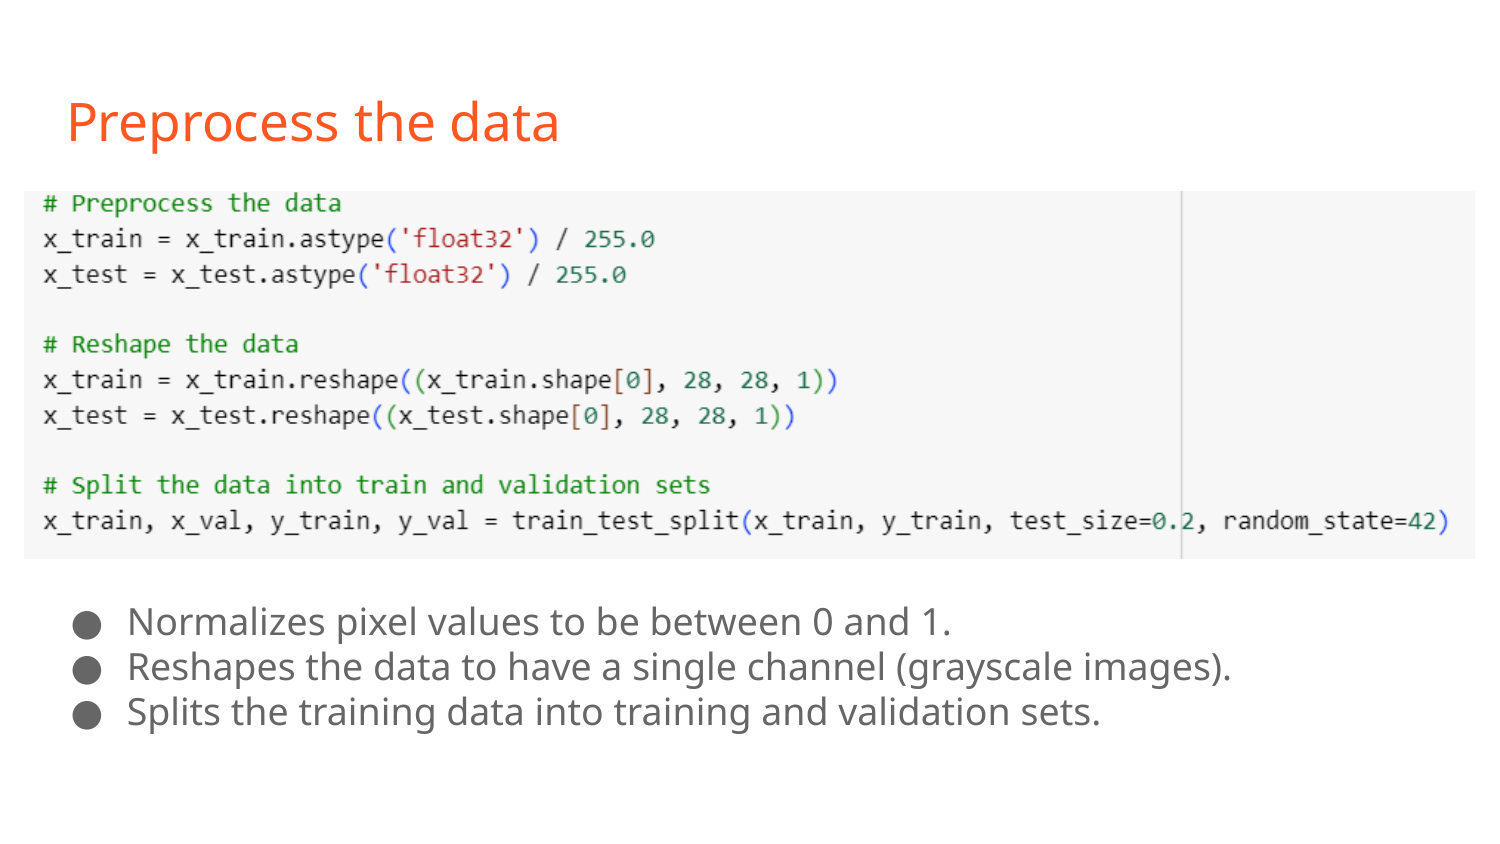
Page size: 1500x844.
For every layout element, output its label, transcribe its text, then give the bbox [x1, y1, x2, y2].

picture [24, 191, 1476, 559]
title Preprocess the data [51, 72, 1449, 167]
text_box Normalizes pixel values to be between 0 and 1. Reshapes the data to have a single channel (grayscale images). Splits the training data into training and validation sets. [36, 583, 1349, 794]
